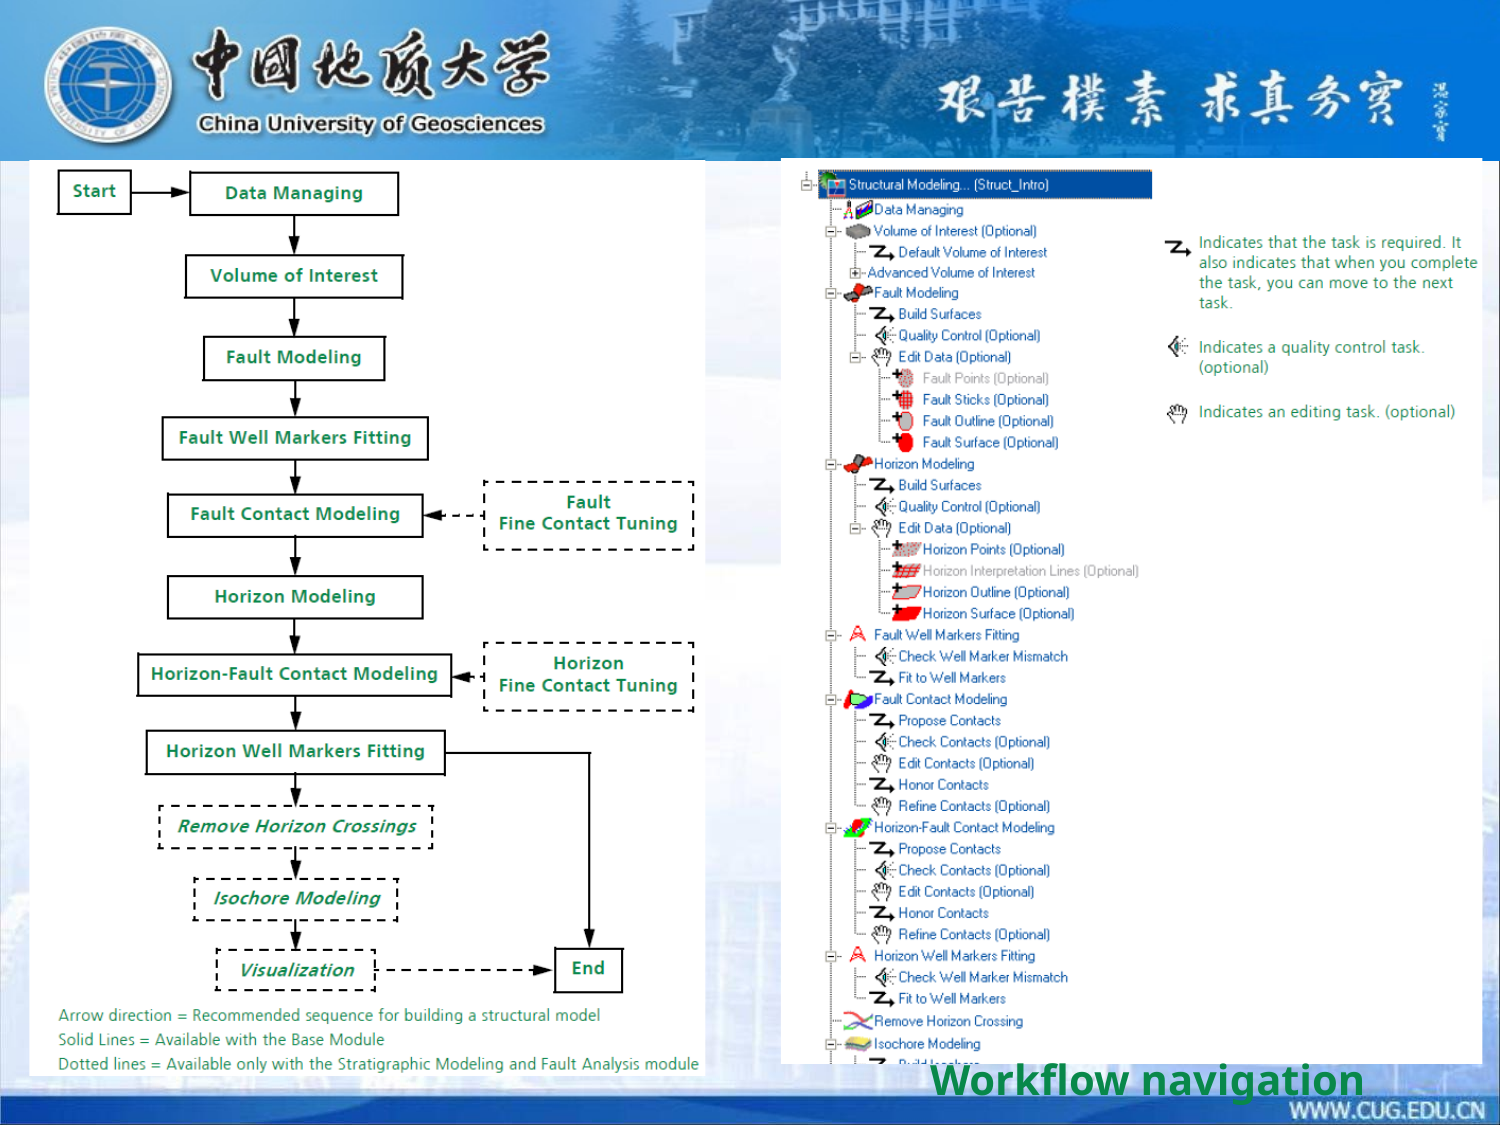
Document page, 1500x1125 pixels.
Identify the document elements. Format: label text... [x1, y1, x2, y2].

picture [0, 0, 1500, 1125]
text_box Workflow navigation [915, 1046, 1500, 1112]
